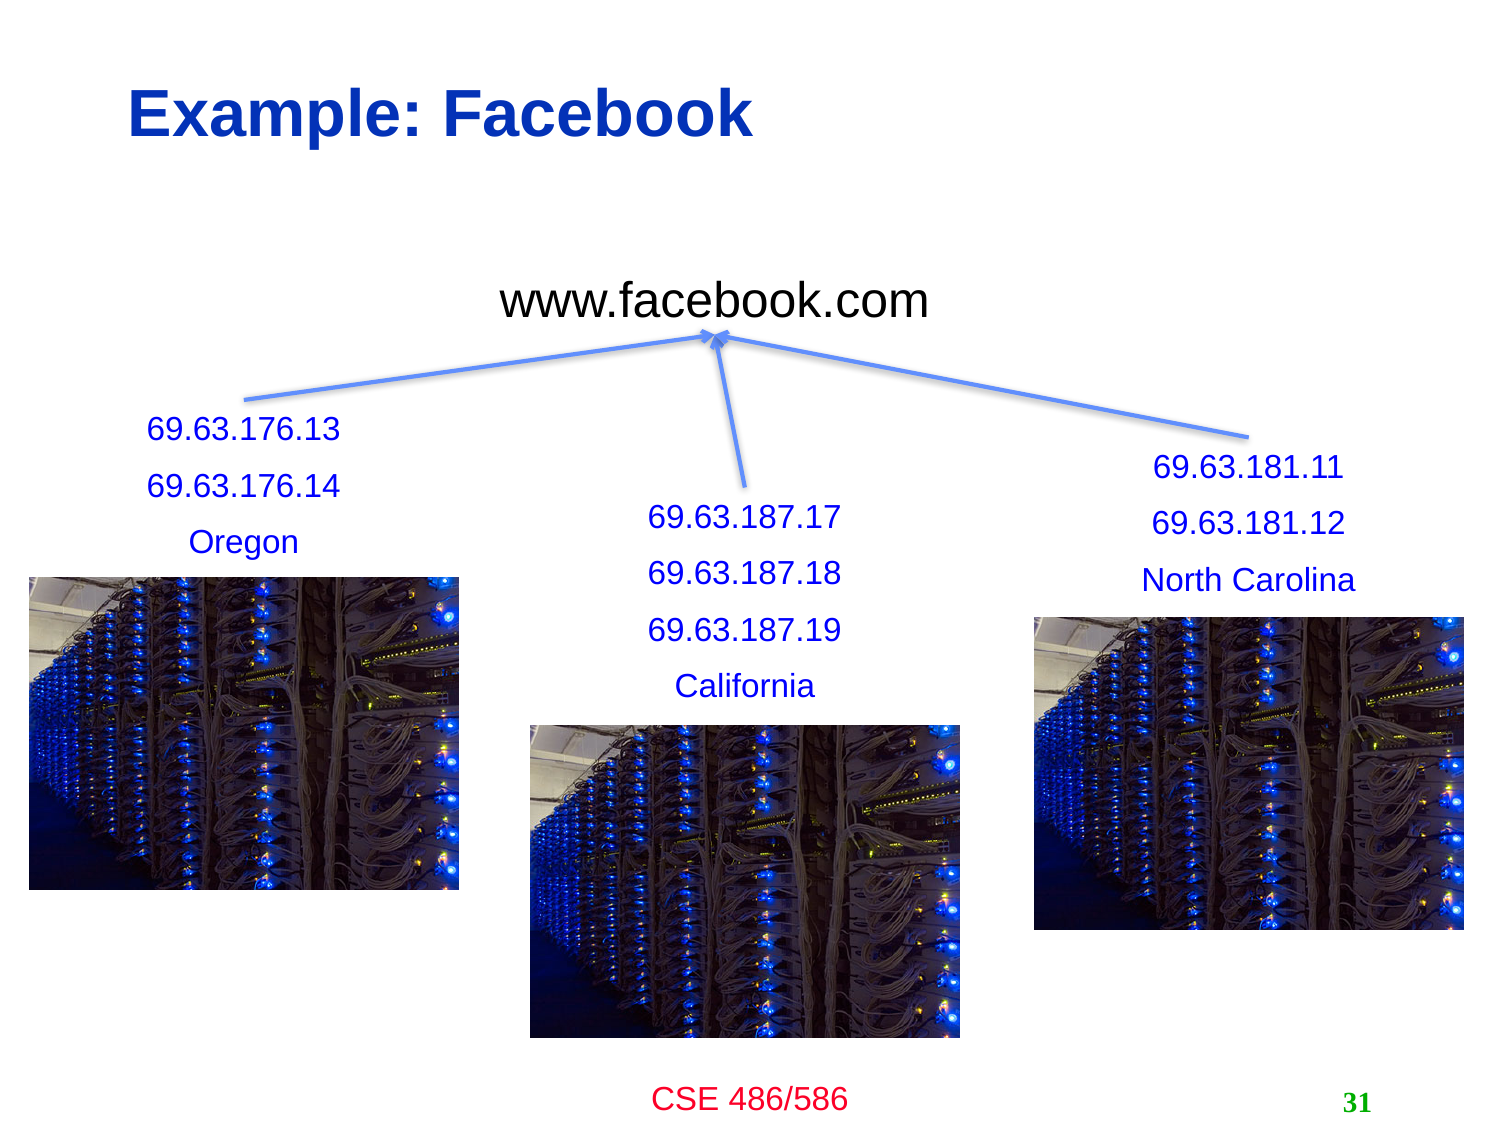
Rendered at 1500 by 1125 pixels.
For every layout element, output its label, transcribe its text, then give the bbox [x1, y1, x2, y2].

picture [28, 577, 459, 890]
slide_number 31 [1074, 1076, 1388, 1125]
text_box 69.63.187.17 69.63.187.18 69.63.187.19 California [530, 487, 960, 712]
text_box 69.63.176.13 69.63.176.14 Oregon [29, 399, 459, 568]
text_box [243, 335, 712, 401]
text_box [714, 446, 746, 488]
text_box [714, 335, 1249, 438]
picture [1033, 617, 1464, 930]
text_box www.facebook.com [458, 259, 971, 334]
picture [529, 725, 960, 1038]
title Example: Facebook [112, 53, 1310, 176]
text_box 69.63.181.11 69.63.181.12 North Carolina [1034, 437, 1464, 606]
